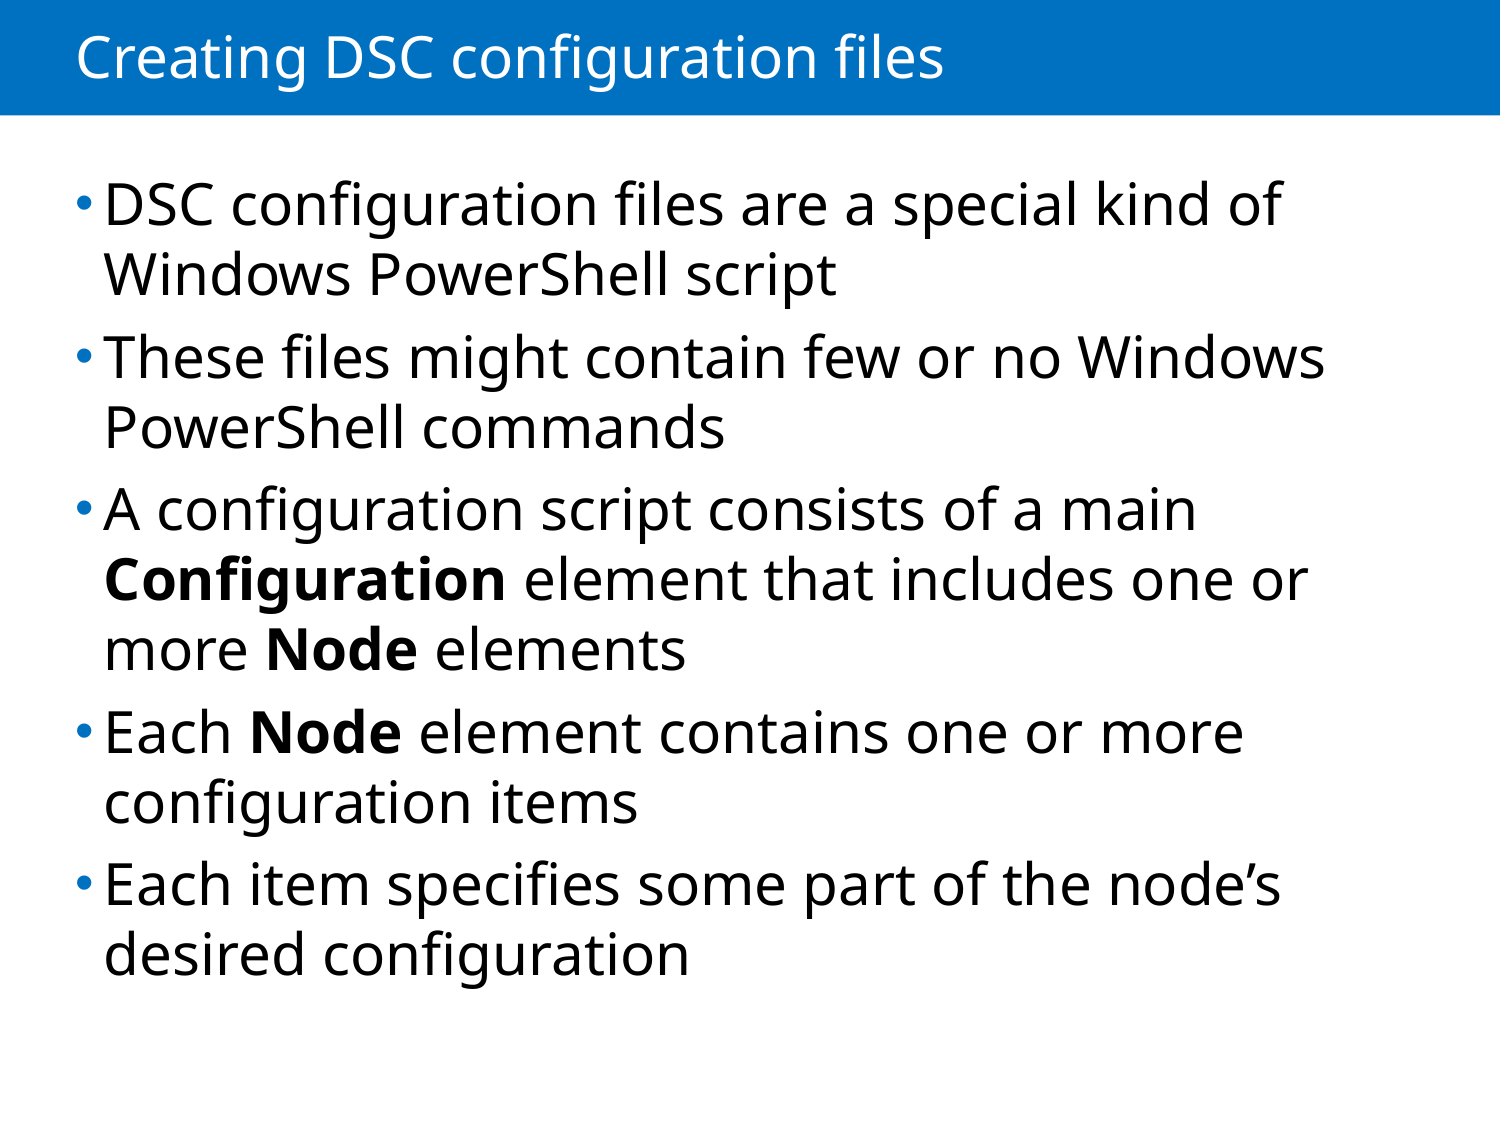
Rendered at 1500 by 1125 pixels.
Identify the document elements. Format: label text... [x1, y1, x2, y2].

text_box DSC configuration files are a special kind of Windows PowerShell script These files might contain few or no Windows PowerShell commands A configuration script consists of a main Configuration element that includes one or more Node elements Each Node element contains one or more configuration items Each item specifies some part of the node’s desired configuration [75, 167, 1408, 1012]
title Creating DSC configuration files [75, 0, 1351, 122]
